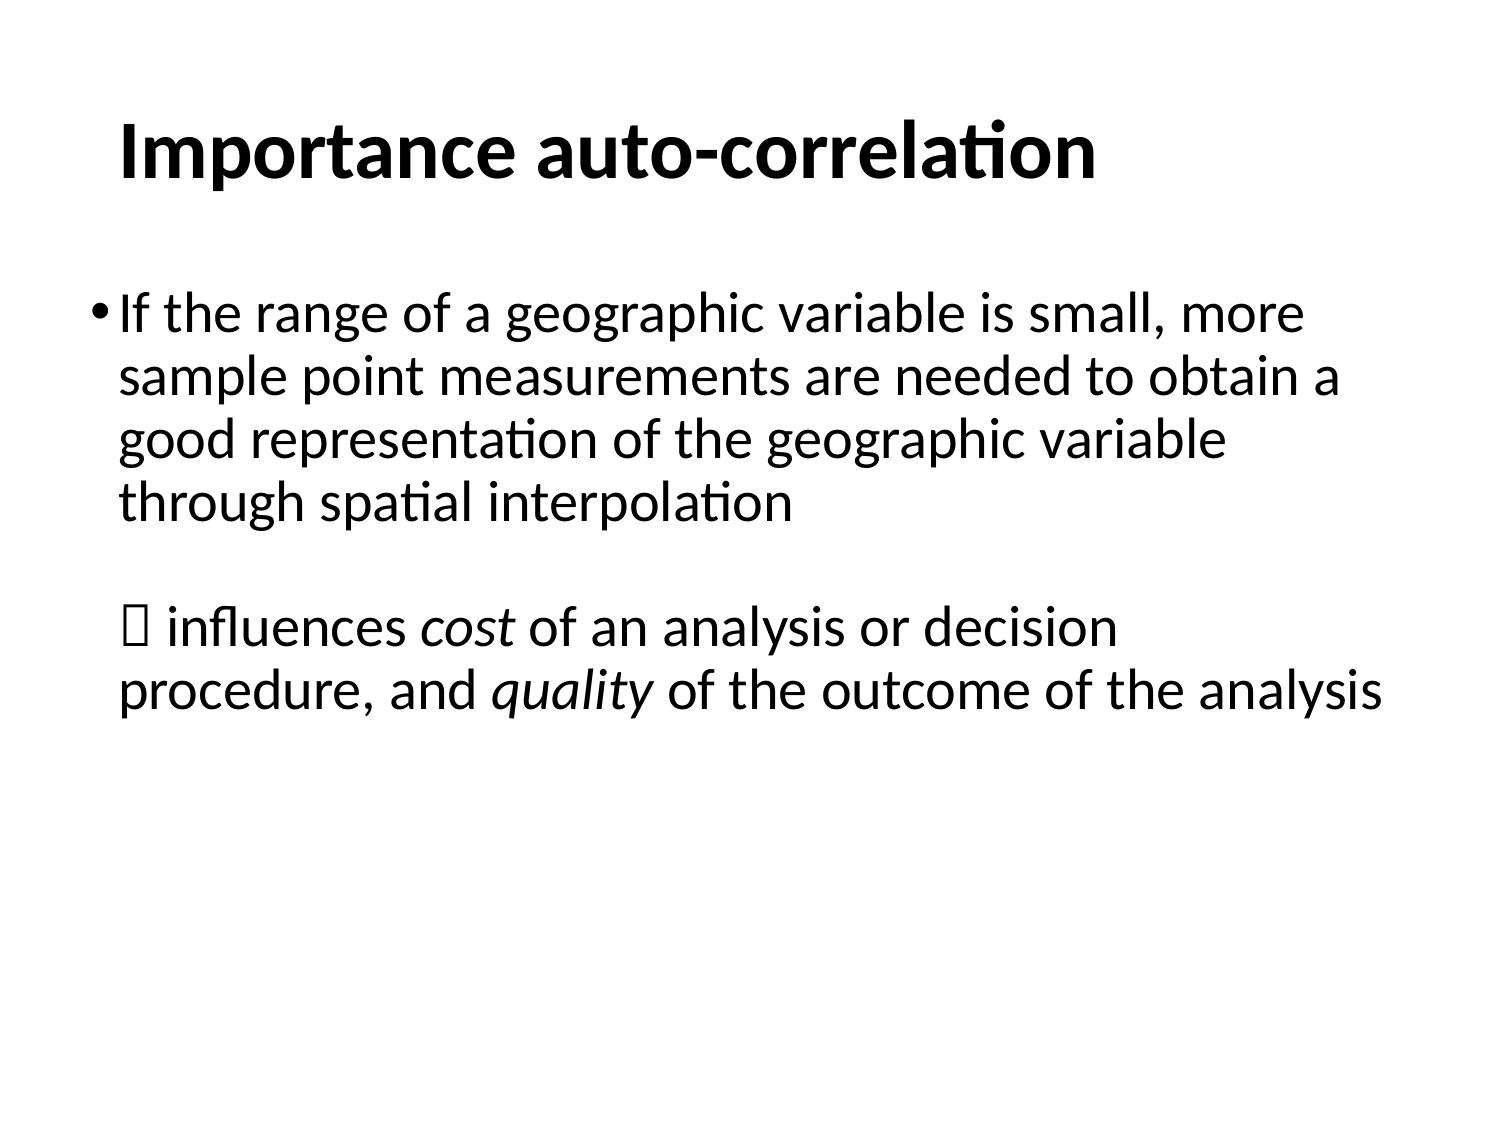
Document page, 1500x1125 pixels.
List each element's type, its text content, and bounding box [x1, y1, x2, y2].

title Importance auto-correlation [103, 42, 1397, 261]
list If the range of a geographic variable is small, more sample point measurements are needed to obtain a good representation of the geographic variable through spatial interpolation  influences cost of an analysis or decision procedure, and quality of the outcome of the analysis [75, 275, 1399, 950]
